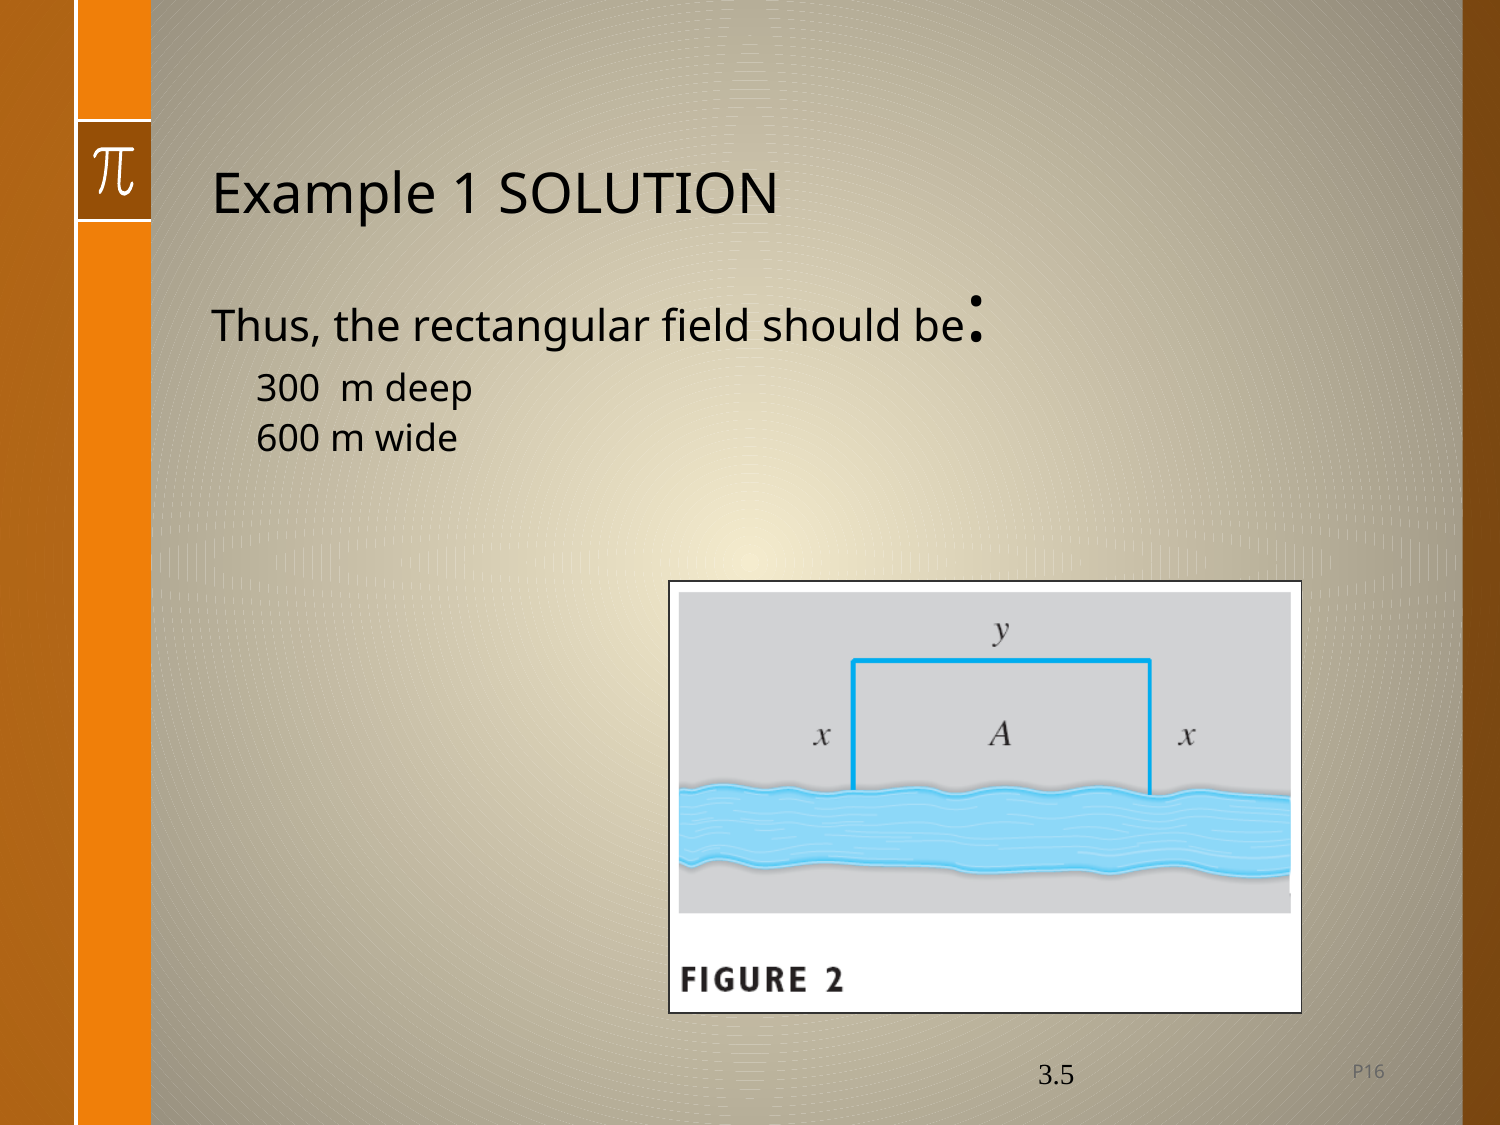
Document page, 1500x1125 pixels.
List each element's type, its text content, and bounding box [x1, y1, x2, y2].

title Example 1 SOLUTION [196, 29, 1400, 233]
picture [669, 581, 1301, 1013]
footer 3.5 [811, 1042, 1301, 1103]
slide_number P16 [1325, 1042, 1400, 1103]
list Thus, the rectangular field should be: 300 m deep 600 m wide [196, 262, 1400, 1013]
